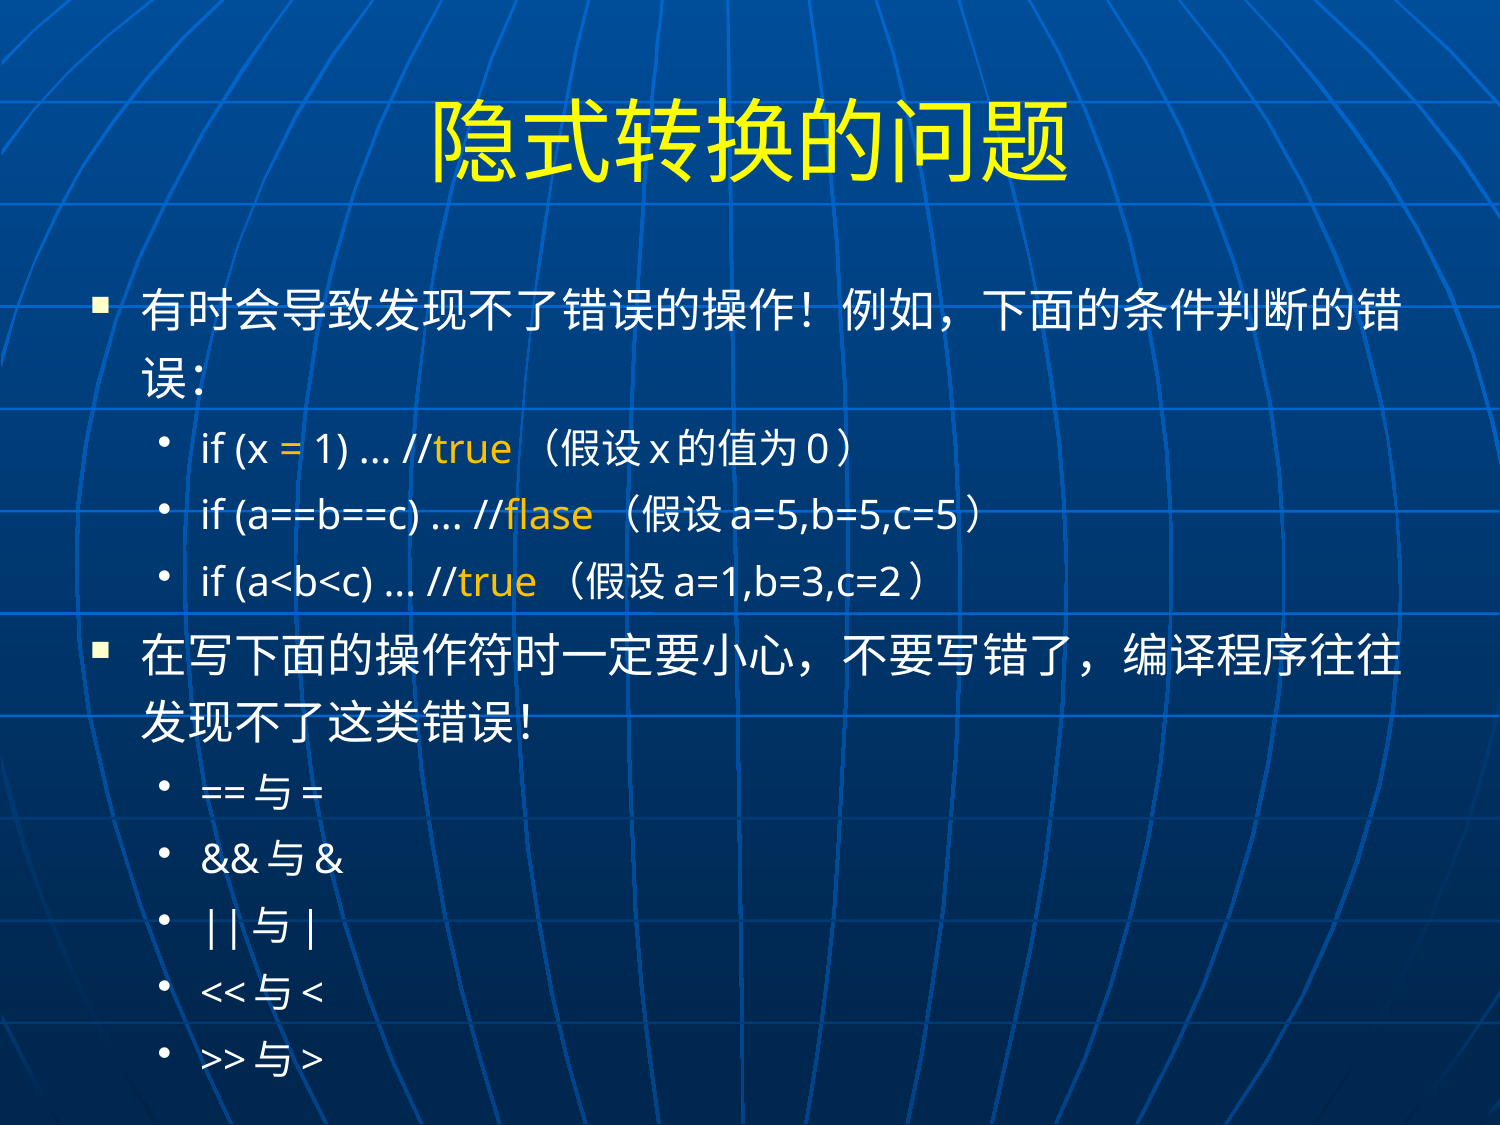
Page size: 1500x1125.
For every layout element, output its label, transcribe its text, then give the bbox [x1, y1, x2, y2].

title 隐式转换的问题 [75, 45, 1425, 233]
list 有时会导致发现不了错误的操作！例如，下面的条件判断的错误： if (x = 1) ... //true（假设x的值为0） if (a==b==c) ... //flase（假设a=5,b=5,c=5） if (a<b<c) ... //true（假设a=1,b=3,c=2） 在写下面的操作符时一定要小心，不要写错了，编译程序往往发现不了这类错误！ ==与= &&与& ||与| <<与< >>与> [75, 262, 1425, 1094]
